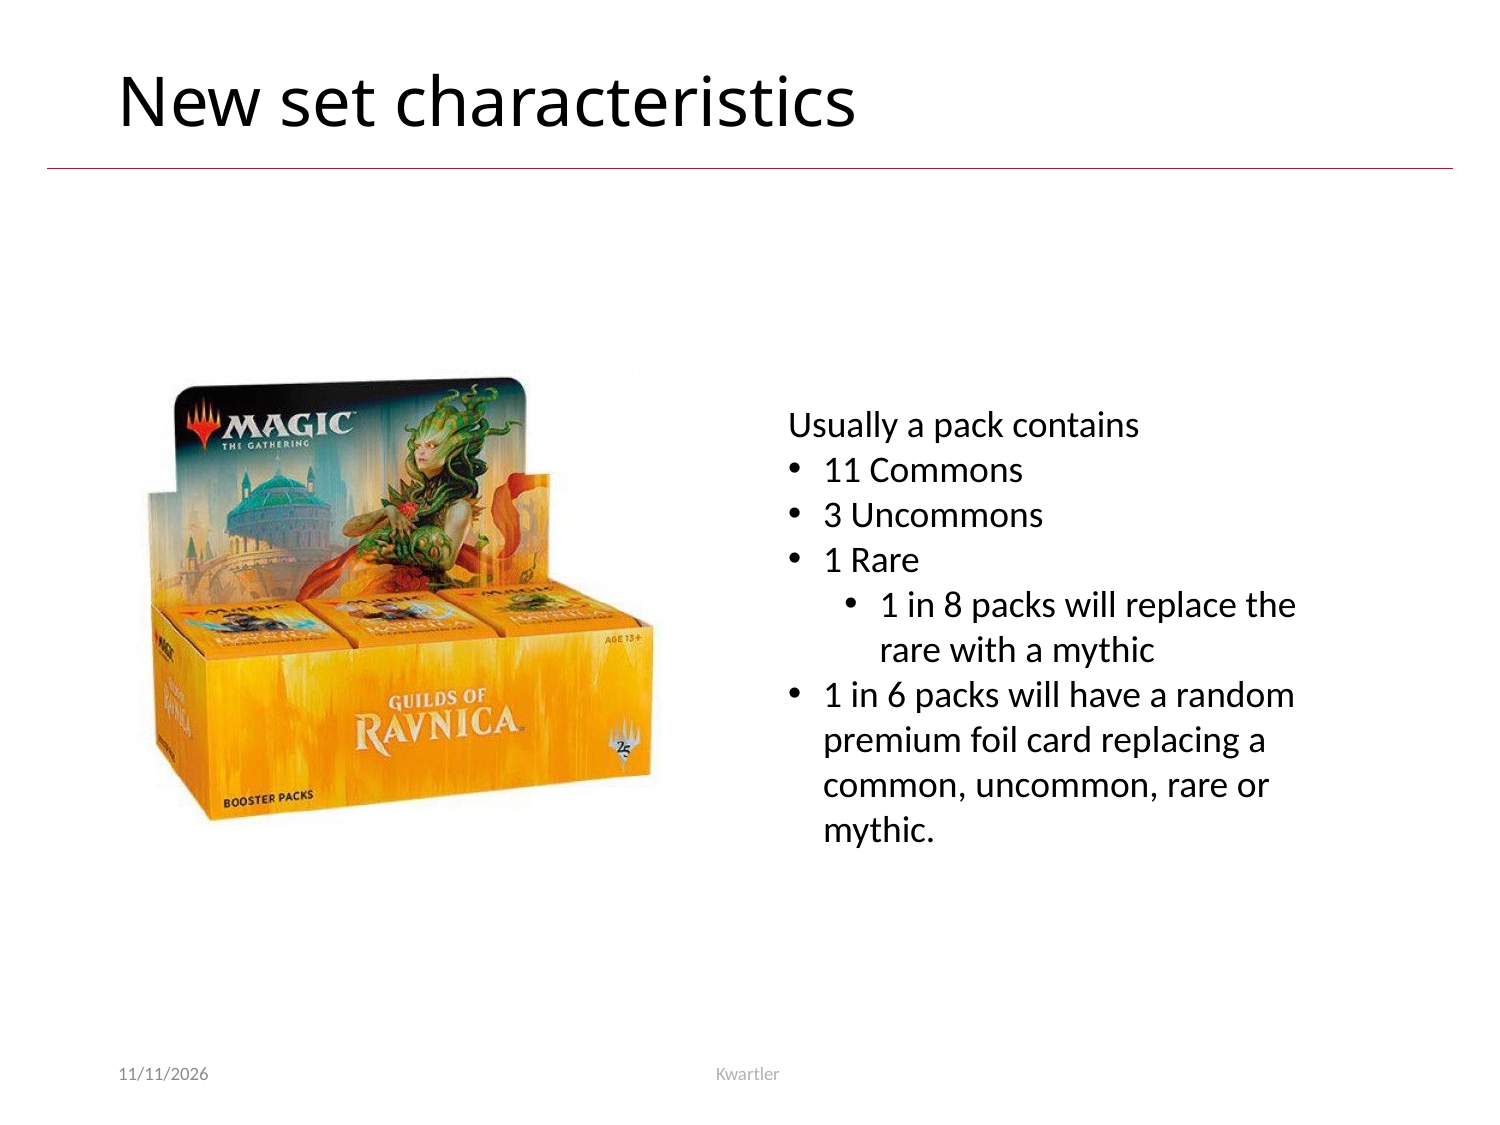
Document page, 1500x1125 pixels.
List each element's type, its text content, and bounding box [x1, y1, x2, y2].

picture [103, 360, 683, 846]
text_box Usually a pack contains 11 Commons 3 Uncommons 1 Rare 1 in 8 packs will replace the rare with a mythic 1 in 6 packs will have a random premium foil card replacing a common, uncommon, rare or mythic. [773, 392, 1346, 858]
title New set characteristics [103, 59, 1397, 157]
footer Kwartler [496, 1042, 1004, 1103]
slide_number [103, 1042, 441, 1103]
